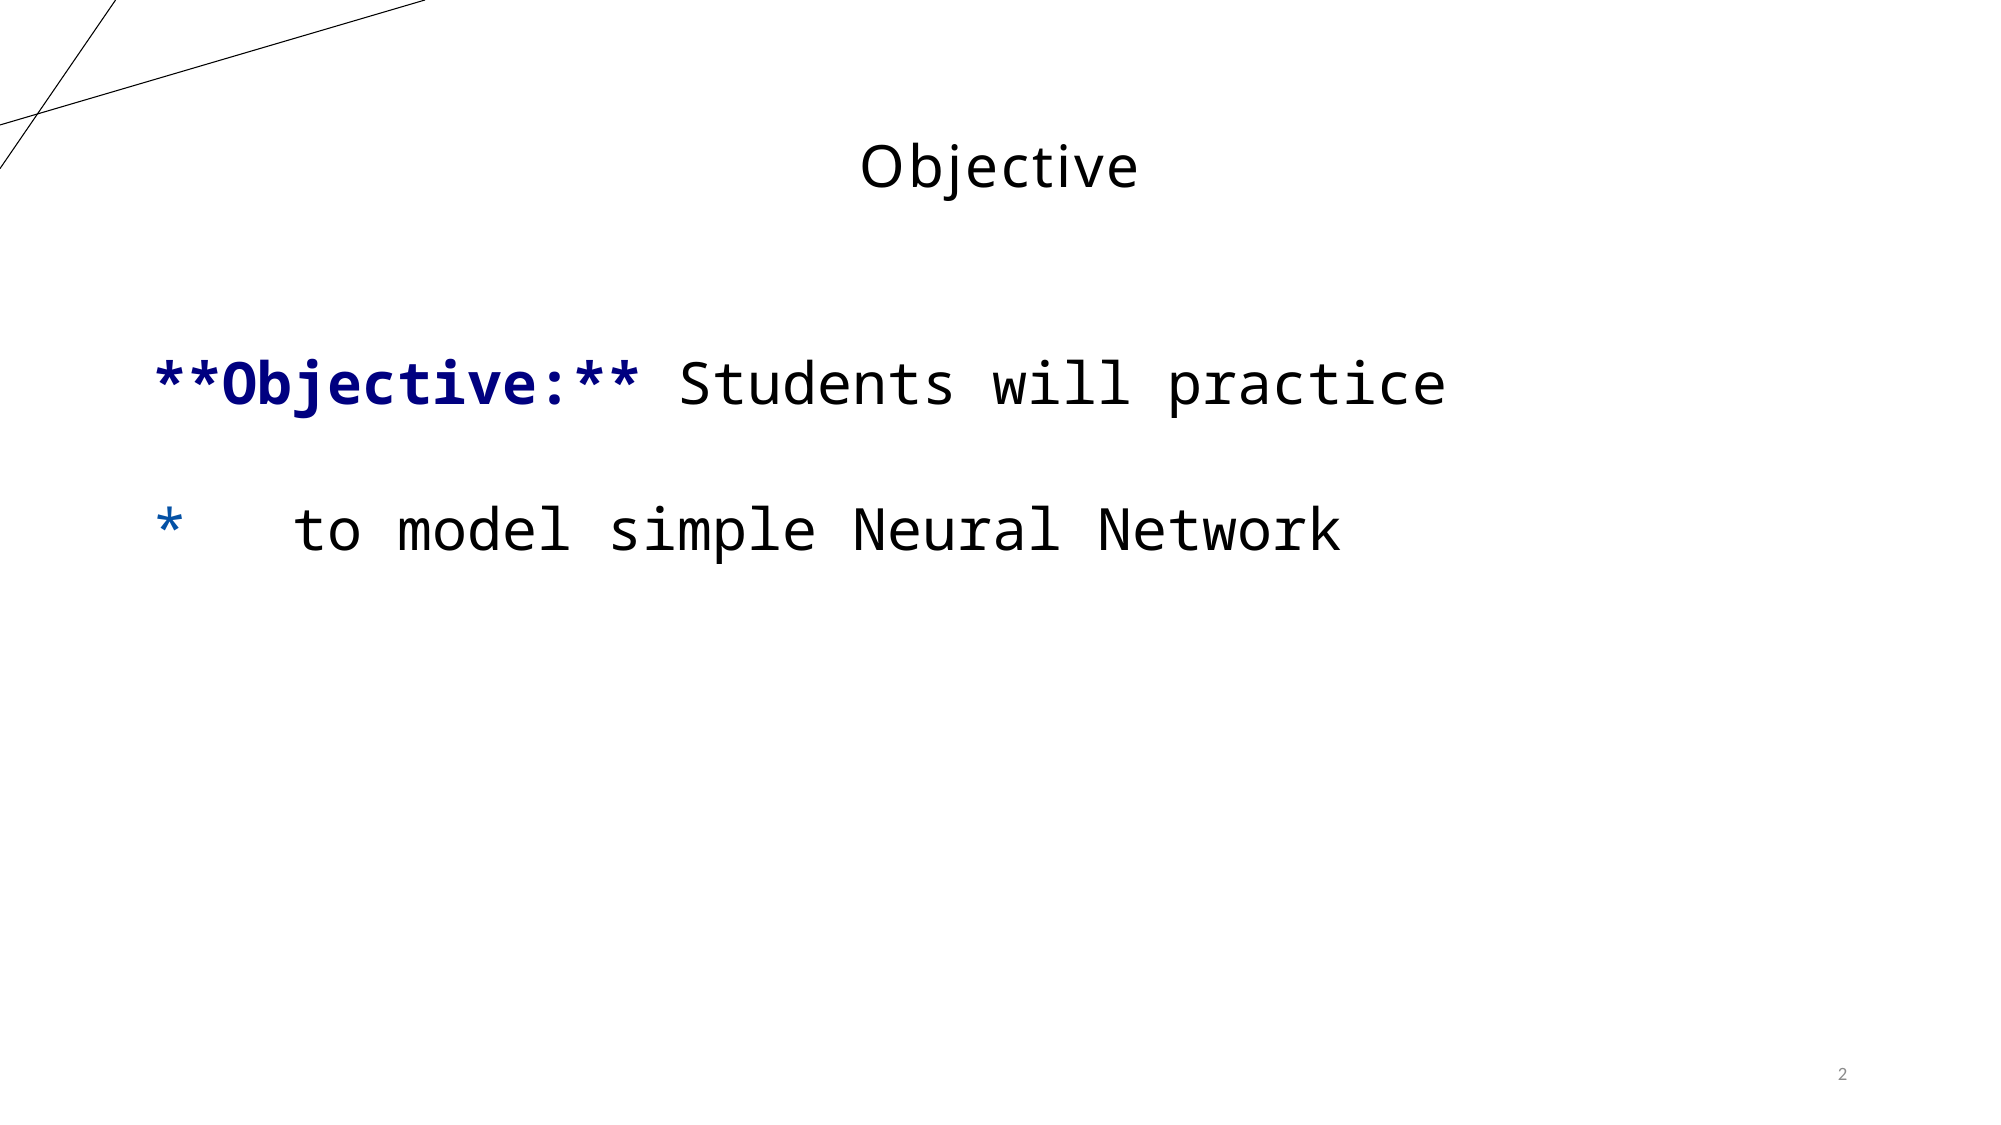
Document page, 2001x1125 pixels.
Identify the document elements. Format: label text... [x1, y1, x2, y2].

list **Objective:** Students will practice * to model simple Neural Network [137, 346, 1863, 961]
title Objective [137, 59, 1863, 278]
slide_number 2 [1412, 1042, 1863, 1103]
